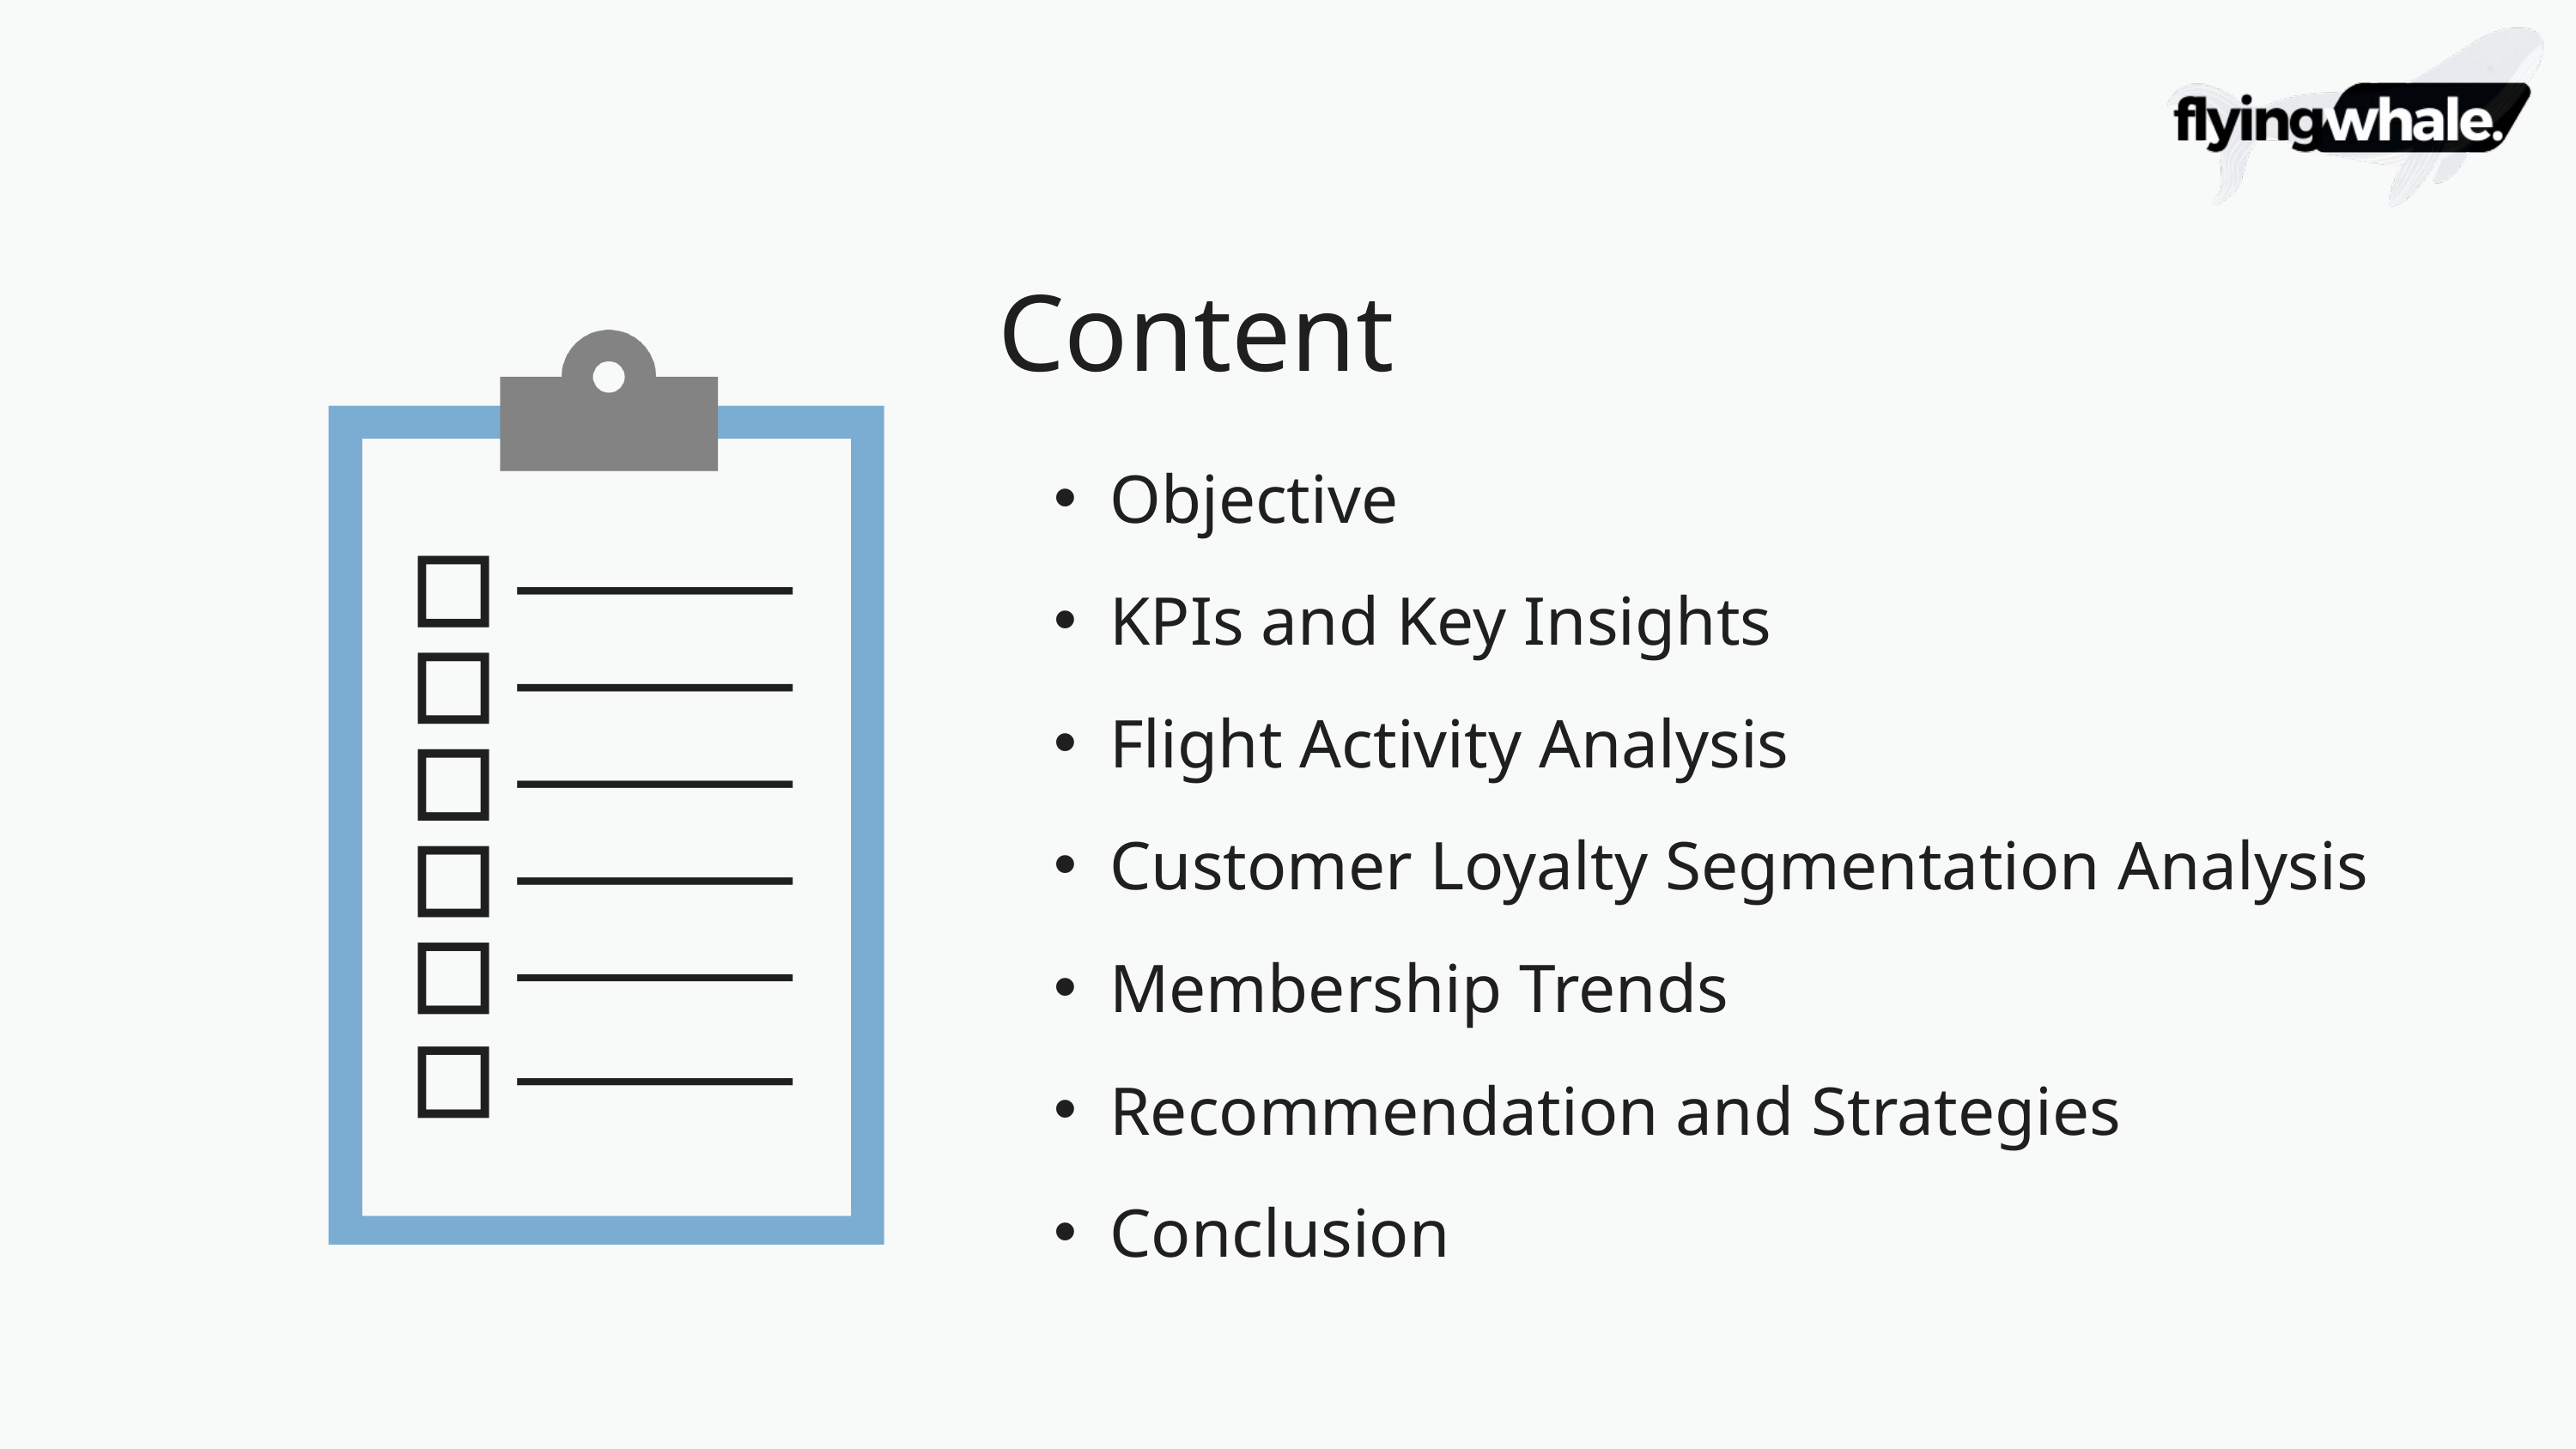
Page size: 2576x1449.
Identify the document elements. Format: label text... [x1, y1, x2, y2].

text_box Objective KPIs and Key Insights Flight Activity Analysis Customer Loyalty Segmentation Analysis Membership Trends Recommendation and Strategies Conclusion [997, 413, 2468, 1270]
text_box [2157, 0, 2569, 218]
text_box Content [998, 265, 1768, 393]
text_box [328, 330, 884, 1245]
